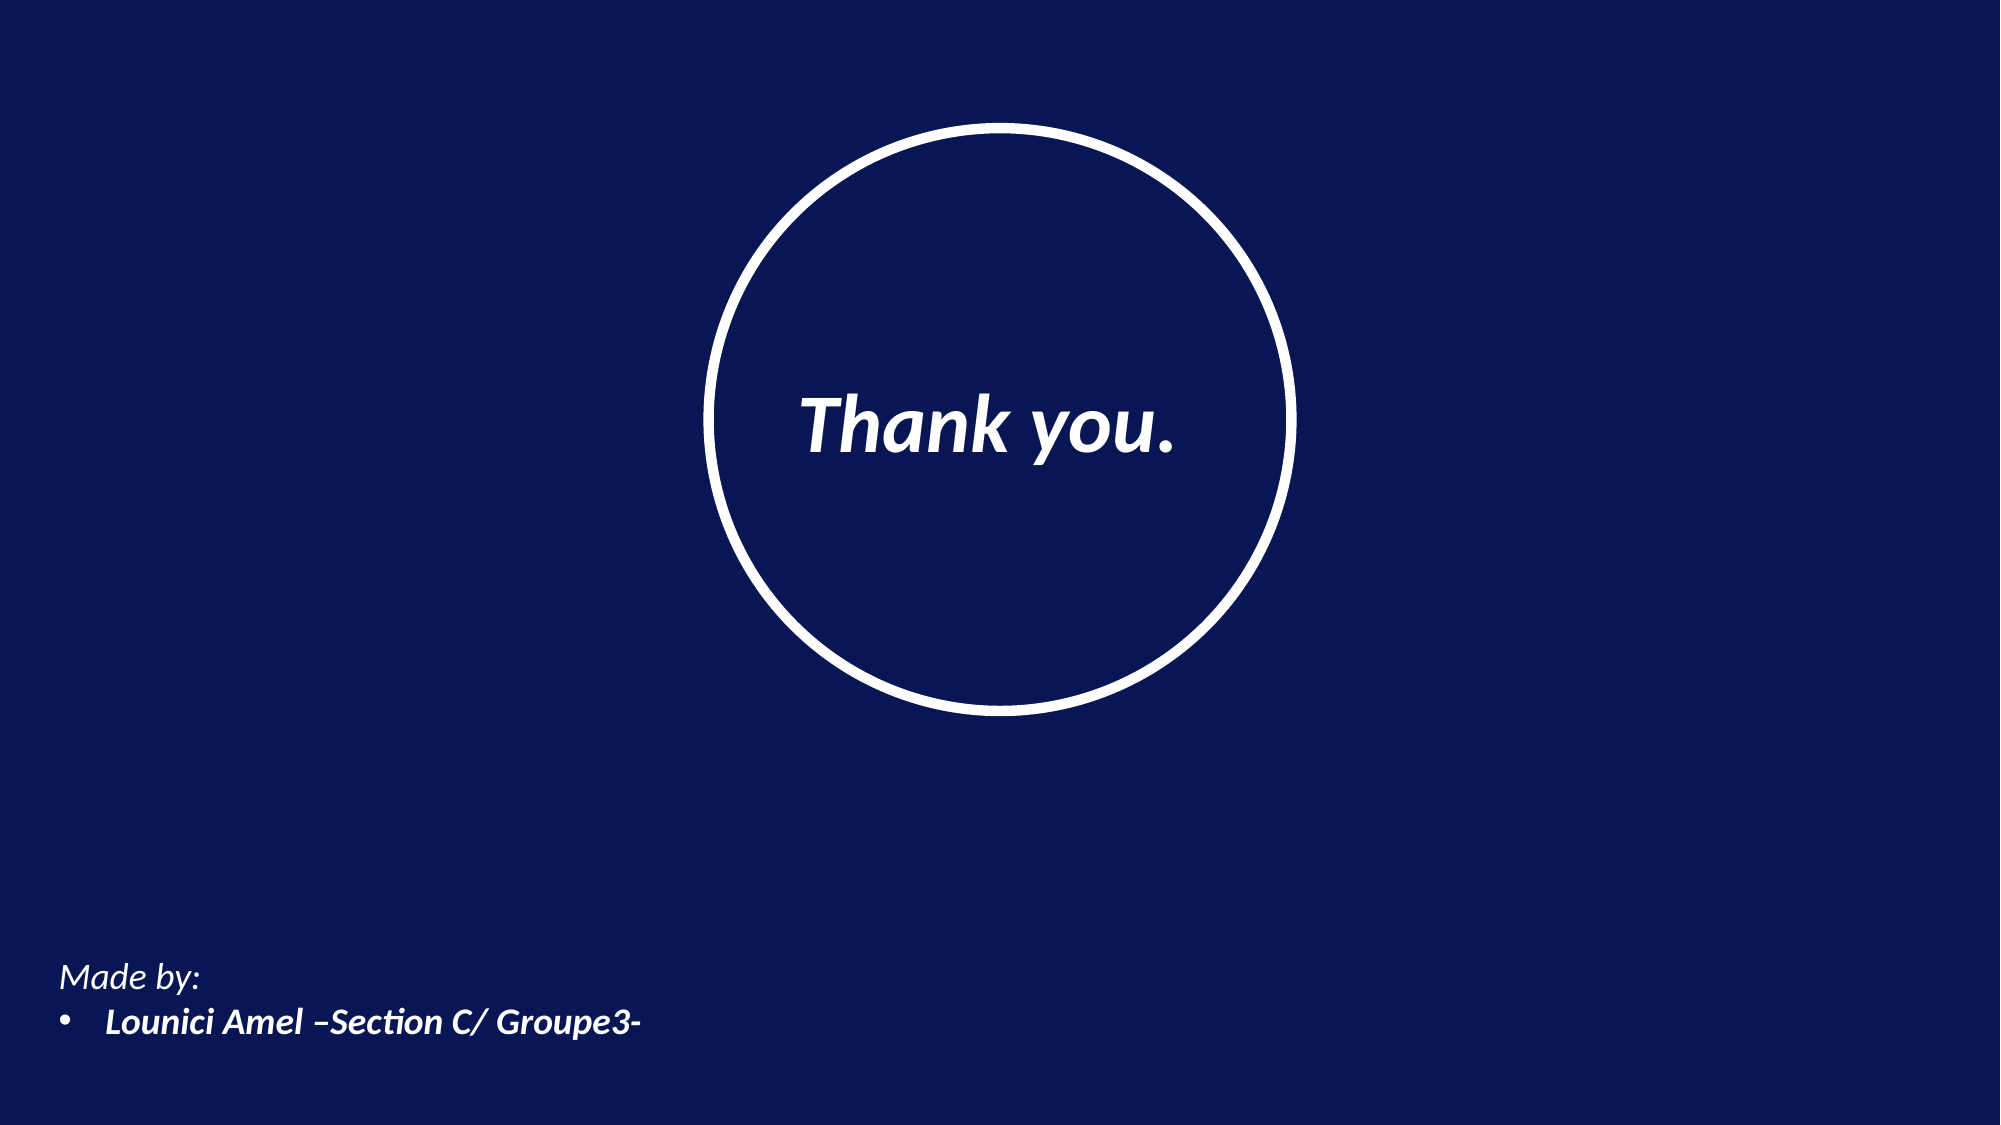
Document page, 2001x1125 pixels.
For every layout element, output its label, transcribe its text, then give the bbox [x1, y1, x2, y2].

text_box Made by: Lounici Amel –Section C/ Groupe3- [43, 944, 847, 1049]
text_box [707, 127, 1293, 712]
